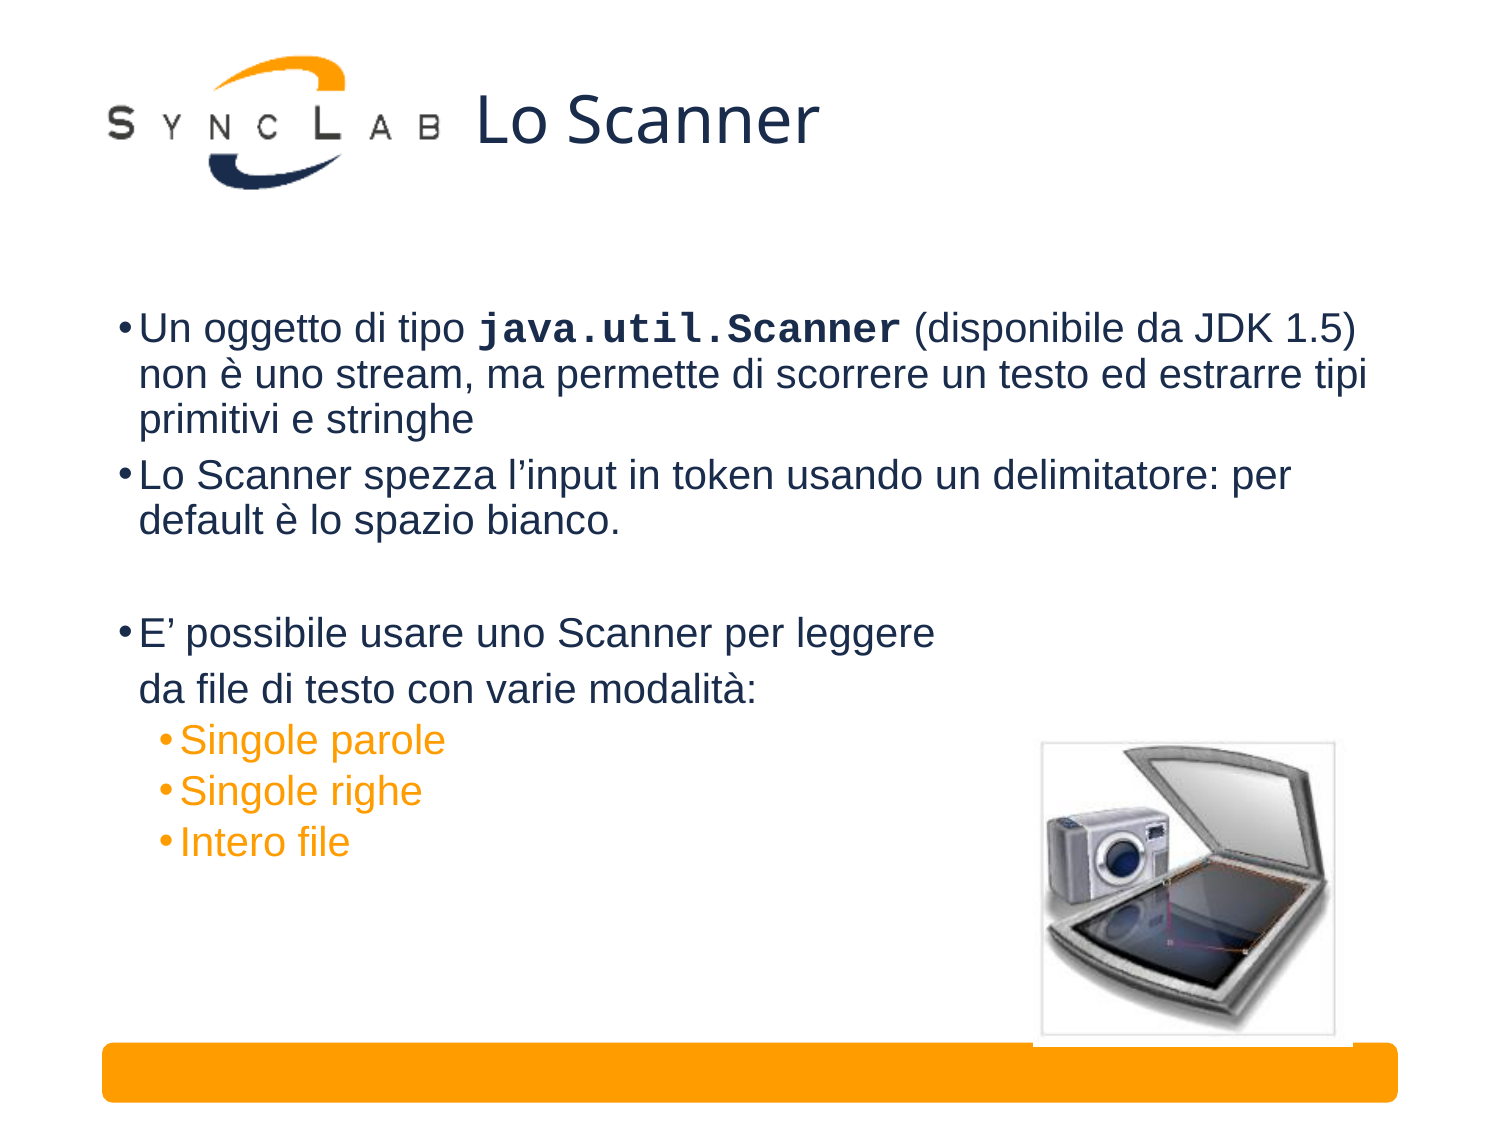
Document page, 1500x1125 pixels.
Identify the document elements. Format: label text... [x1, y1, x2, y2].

picture [103, 52, 445, 193]
picture [1033, 727, 1353, 1047]
list Un oggetto di tipo java.util.Scanner (disponibile da JDK 1.5) non è uno stream, ma permette di scorrere un testo ed estrarre tipi primitivi e stringhe Lo Scanner spezza l’input in token usando un delimitatore: per default è lo spazio bianco. E’ possibile usare uno Scanner per leggere da file di testo con varie modalità: Singole parole Singole righe Intero file [103, 299, 1397, 1014]
title Lo Scanner [459, 17, 1041, 227]
